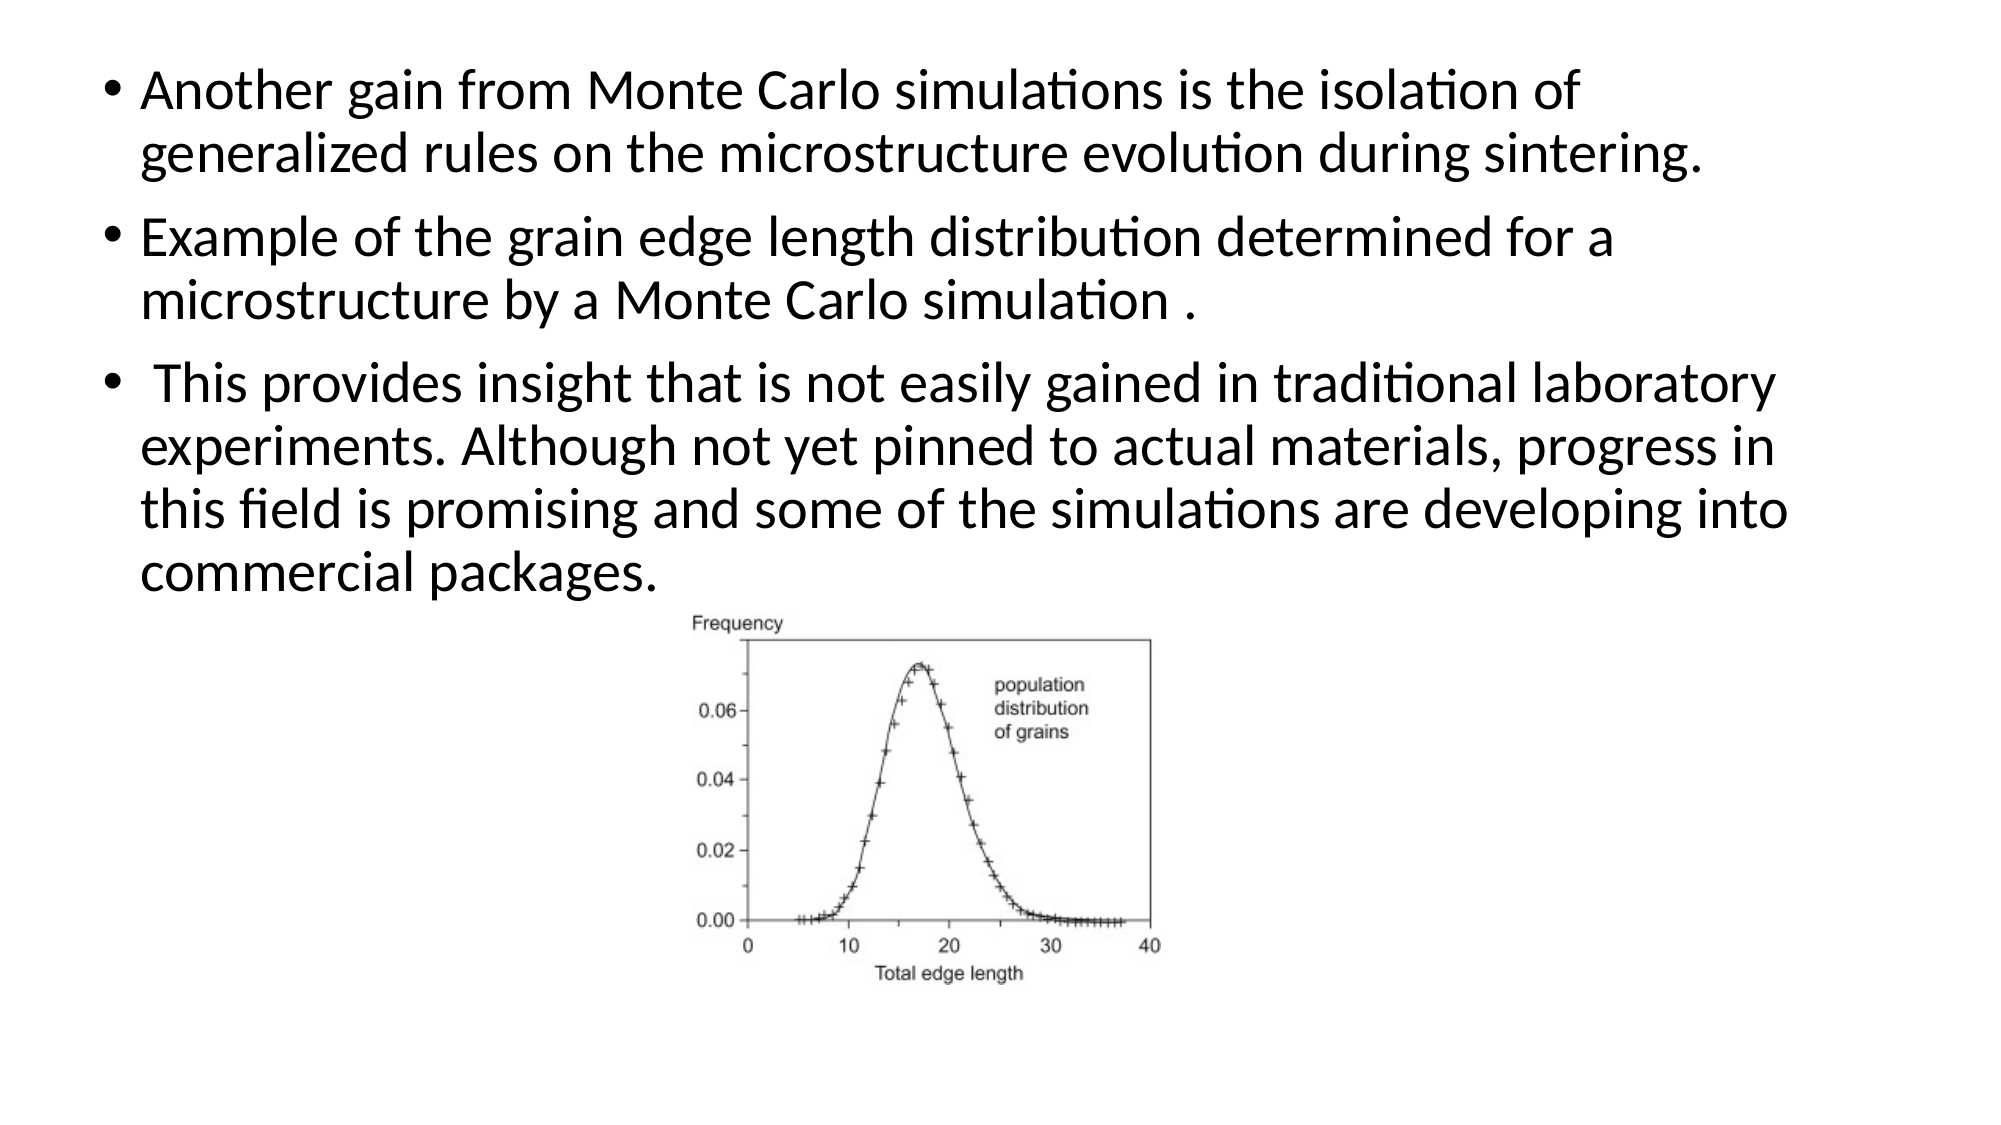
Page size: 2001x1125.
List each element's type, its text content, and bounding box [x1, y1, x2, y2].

list Another gain from Monte Carlo simulations is the isolation of generalized rules on the microstructure evolution during sintering. Example of the grain edge length distribution determined for a microstructure by a Monte Carlo simulation . This provides insight that is not easily gained in traditional laboratory experiments. Although not yet pinned to actual materials, progress in this field is promising and some of the simulations are developing into commercial packages. [87, 51, 1813, 766]
picture [692, 613, 1161, 985]
